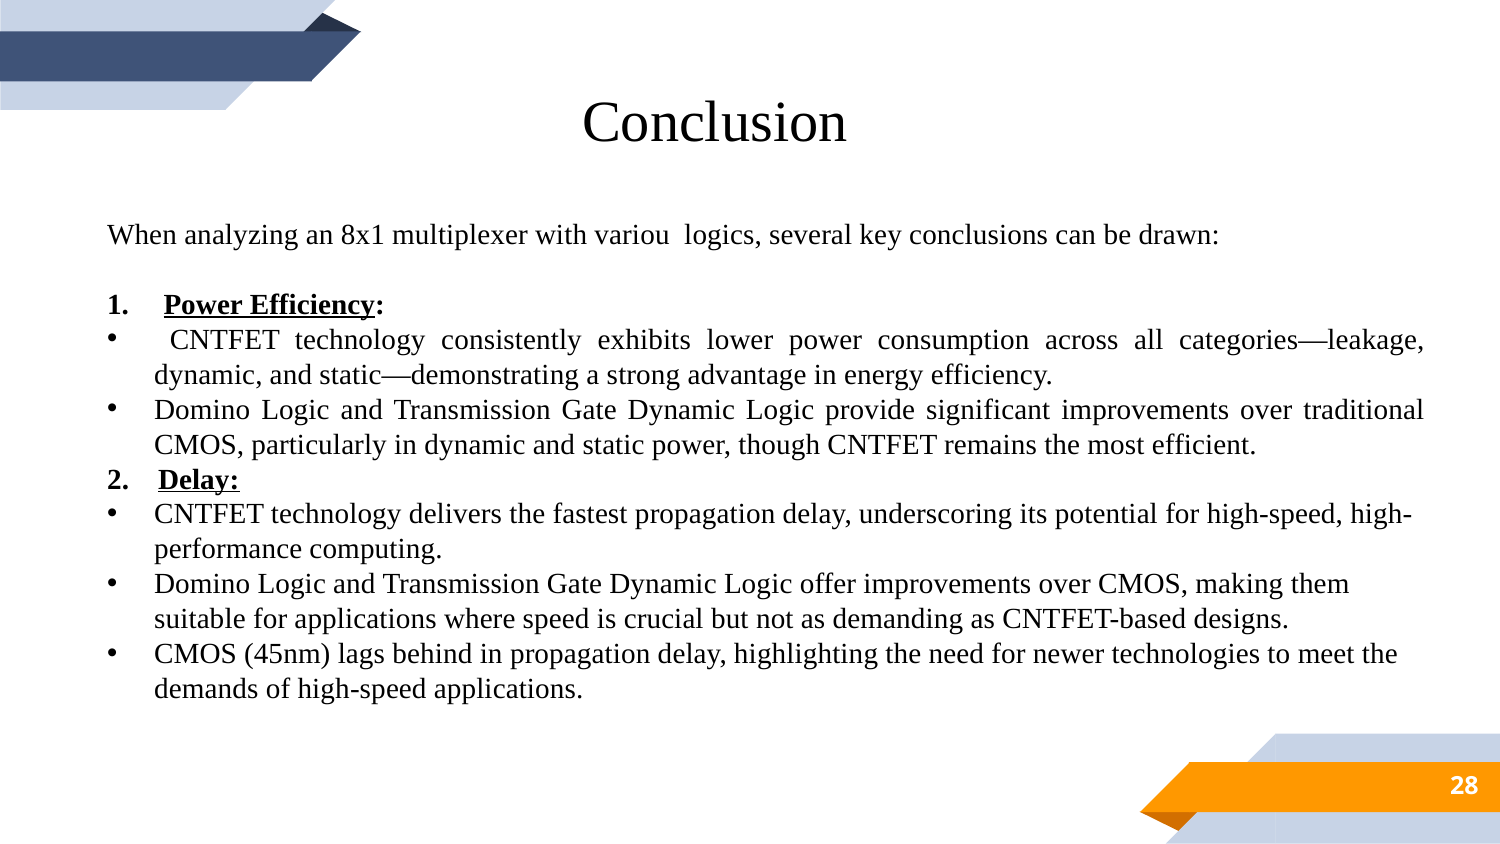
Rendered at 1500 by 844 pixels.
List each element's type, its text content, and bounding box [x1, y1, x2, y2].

text_box When analyzing an 8x1 multiplexer with variou logics, several key conclusions can be drawn: Power Efficiency: CNTFET technology consistently exhibits lower power consumption across all categories—leakage, dynamic, and static—demonstrating a strong advantage in energy efficiency. Domino Logic and Transmission Gate Dynamic Logic provide significant improvements over traditional CMOS, particularly in dynamic and static power, though CNTFET remains the most efficient. 2. Delay: CNTFET technology delivers the fastest propagation delay, underscoring its potential for high-speed, high-performance computing. Domino Logic and Transmission Gate Dynamic Logic offer improvements over CMOS, making them suitable for applications where speed is crucial but not as demanding as CNTFET-based designs. CMOS (45nm) lags behind in propagation delay, highlighting the need for newer technologies to meet the demands of high-speed applications. [92, 207, 1441, 693]
slide_number 28 [1249, 760, 1494, 813]
text_box Conclusion [567, 75, 864, 161]
